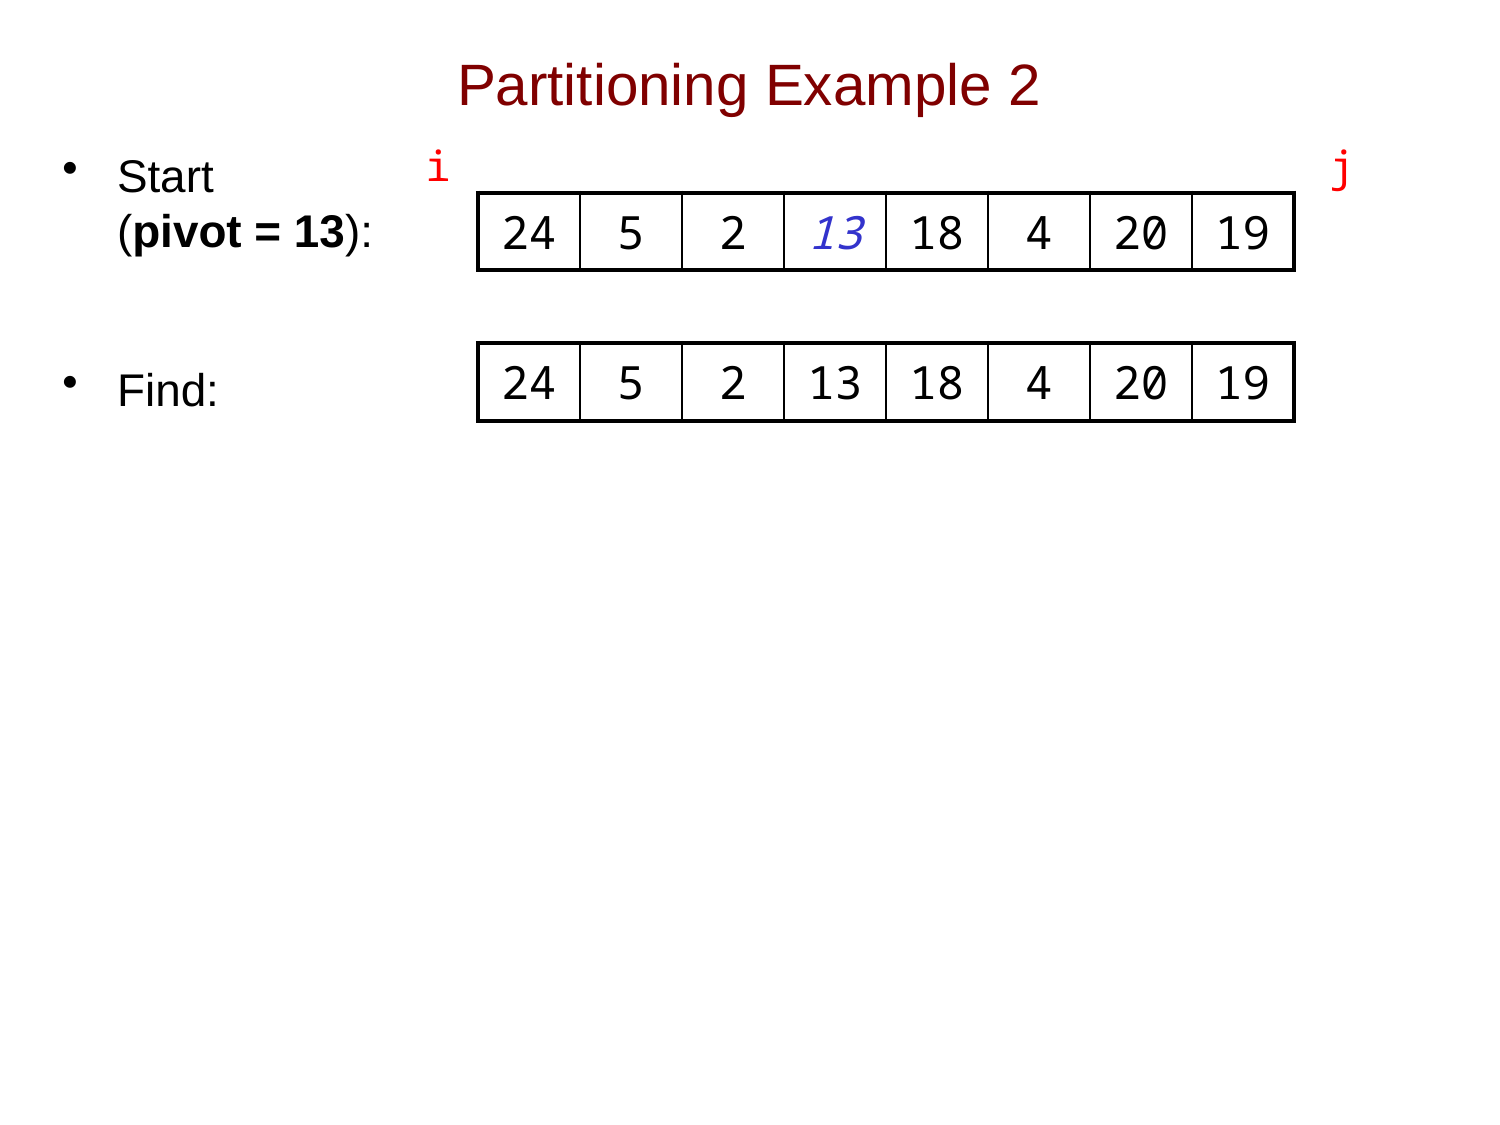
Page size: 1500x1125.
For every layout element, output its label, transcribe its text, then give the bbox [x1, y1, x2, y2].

table_header 24 [480, 195, 579, 268]
table_header 2 [683, 345, 783, 419]
table_header 5 [581, 195, 681, 268]
table_header 4 [989, 345, 1089, 419]
title Partitioning Example 2 [112, 12, 1386, 138]
table_header 24 [480, 345, 579, 419]
text_box i [410, 132, 466, 198]
table_header 20 [1091, 195, 1191, 268]
list Start (pivot = 13): Find: [47, 138, 1480, 1060]
table_header 13 [785, 195, 885, 268]
table_header 18 [887, 195, 987, 268]
table_header 13 [785, 345, 885, 419]
text_box j [1314, 132, 1370, 198]
table_header 18 [887, 345, 987, 419]
table_header 2 [683, 195, 783, 268]
table_header 20 [1091, 345, 1191, 419]
table_header 5 [581, 345, 681, 419]
table_header 19 [1193, 195, 1292, 268]
table_header 19 [1193, 345, 1292, 419]
table_header 4 [989, 195, 1089, 268]
